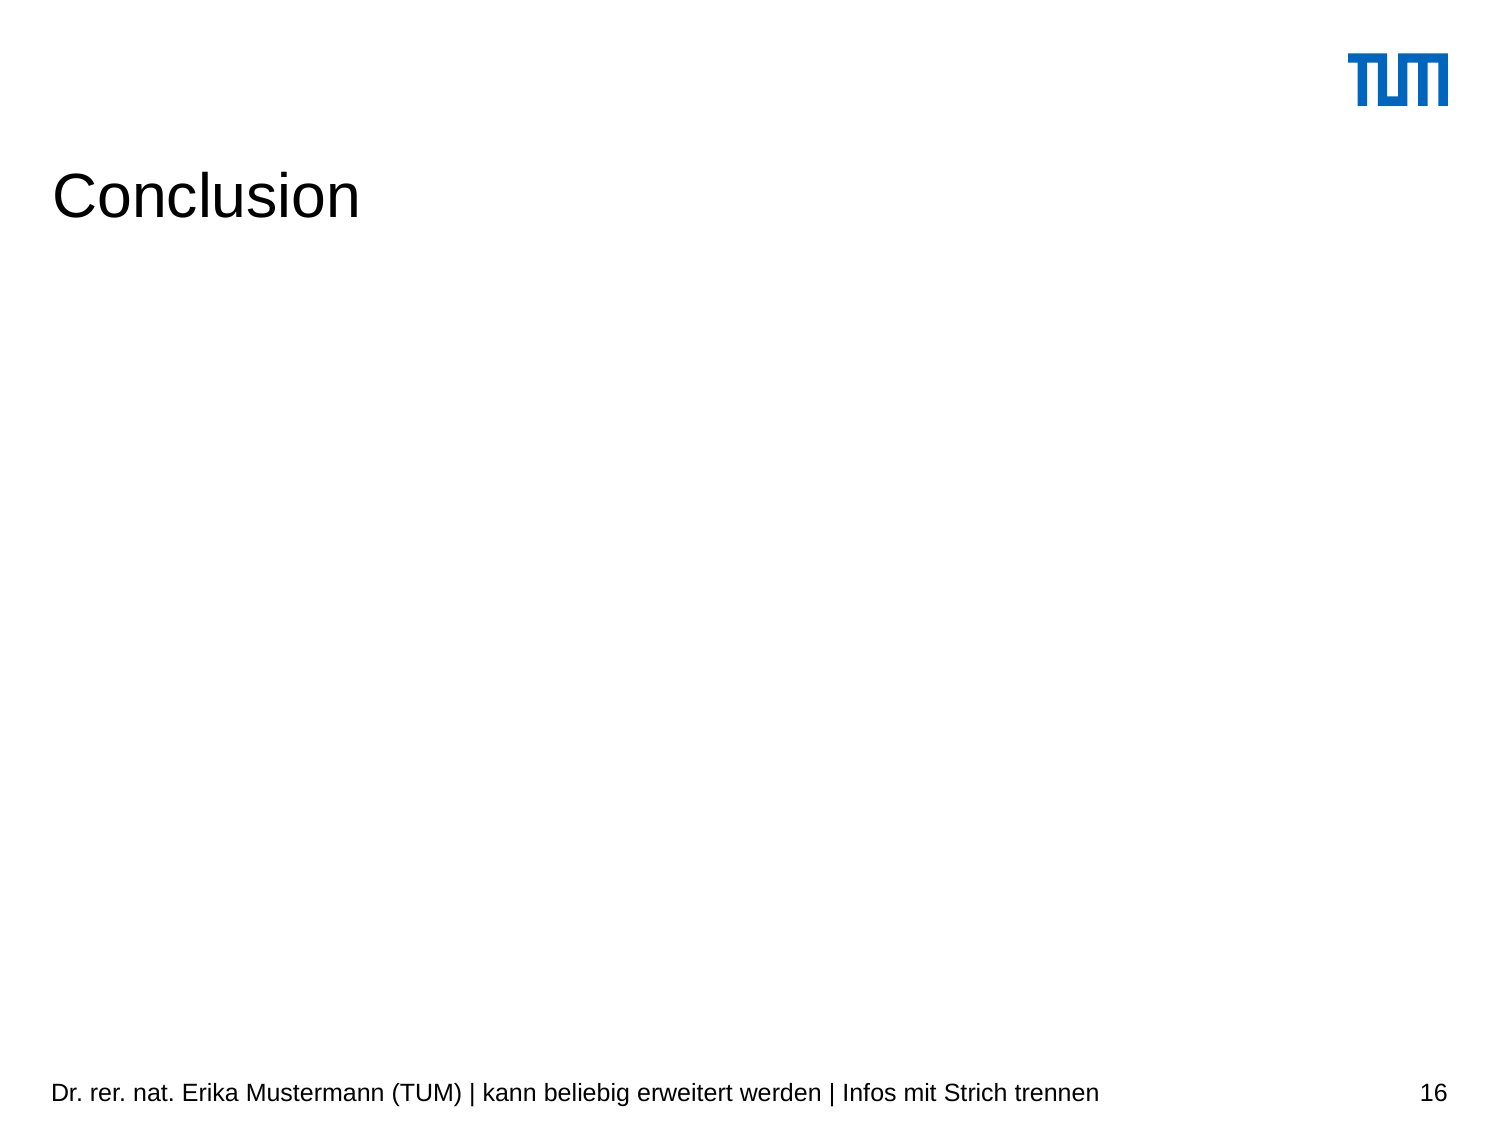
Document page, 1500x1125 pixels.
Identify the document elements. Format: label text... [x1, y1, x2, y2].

footer Dr. rer. nat. Erika Mustermann (TUM) | kann beliebig erweitert werden | Infos mit Strich trennen [51, 1061, 1112, 1122]
title Conclusion [52, 162, 1449, 231]
slide_number 16 [1112, 1061, 1448, 1122]
